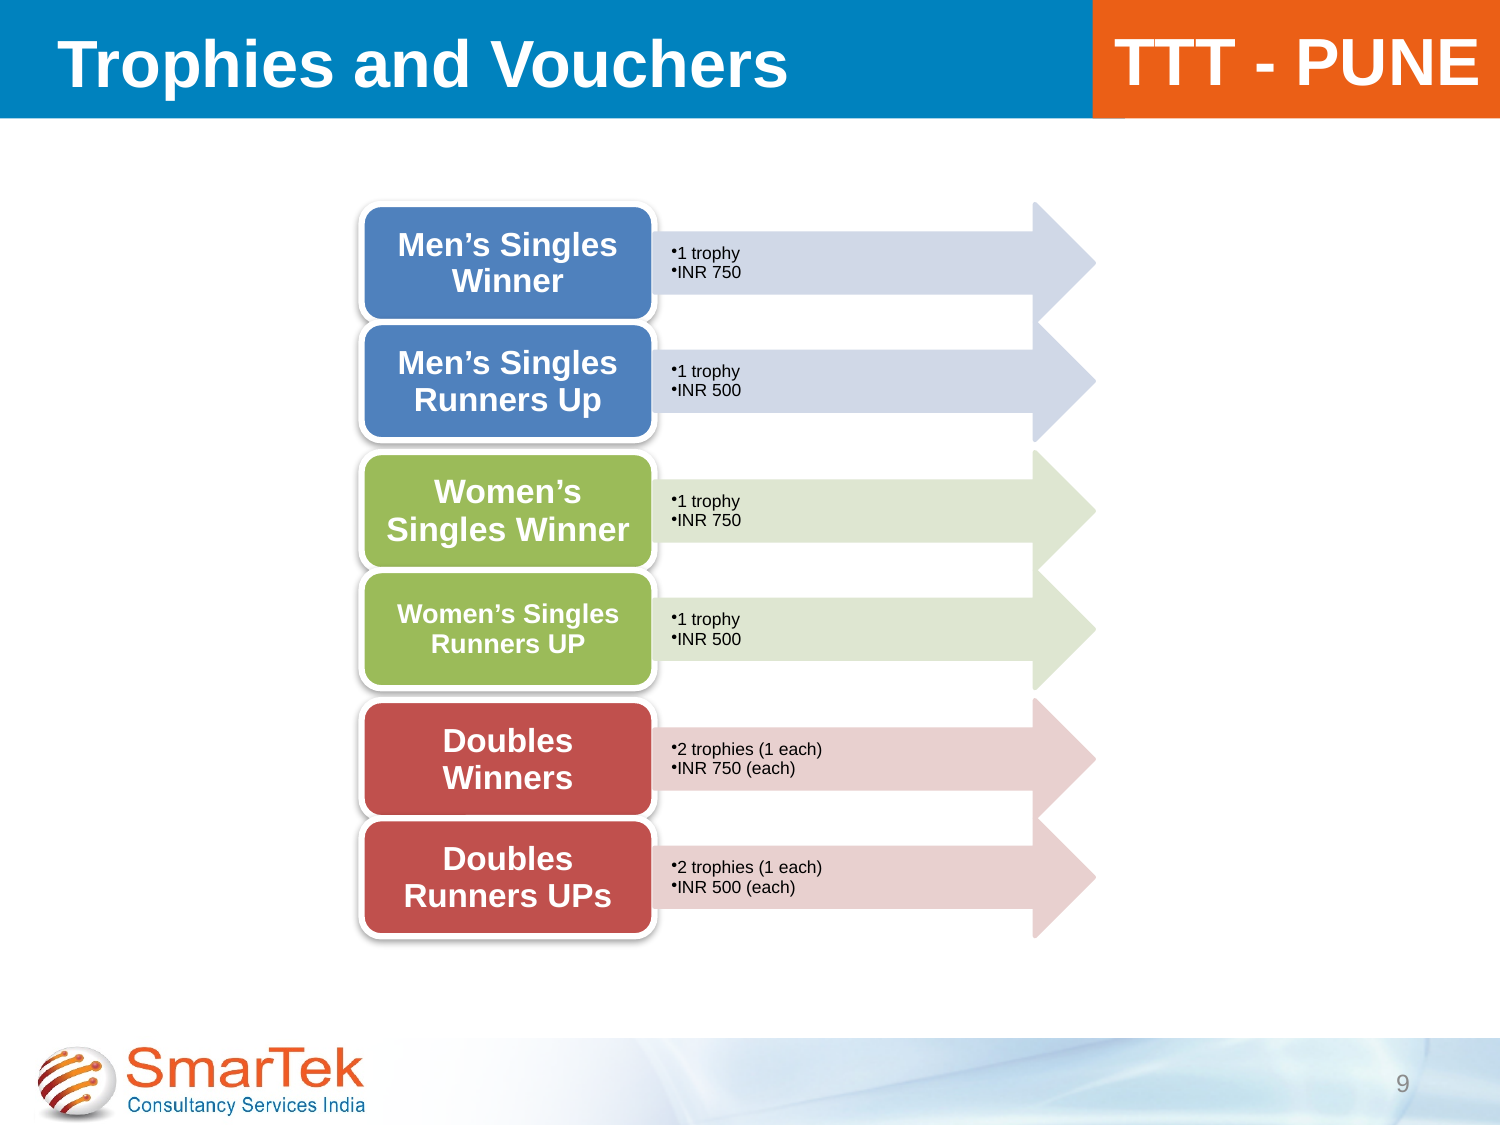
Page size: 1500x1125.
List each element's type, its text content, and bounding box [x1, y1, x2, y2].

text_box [361, 203, 1095, 441]
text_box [361, 699, 1095, 937]
picture [0, 1036, 1500, 1125]
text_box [361, 451, 1095, 689]
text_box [0, 0, 1500, 119]
slide_number 9 [1074, 1052, 1425, 1113]
